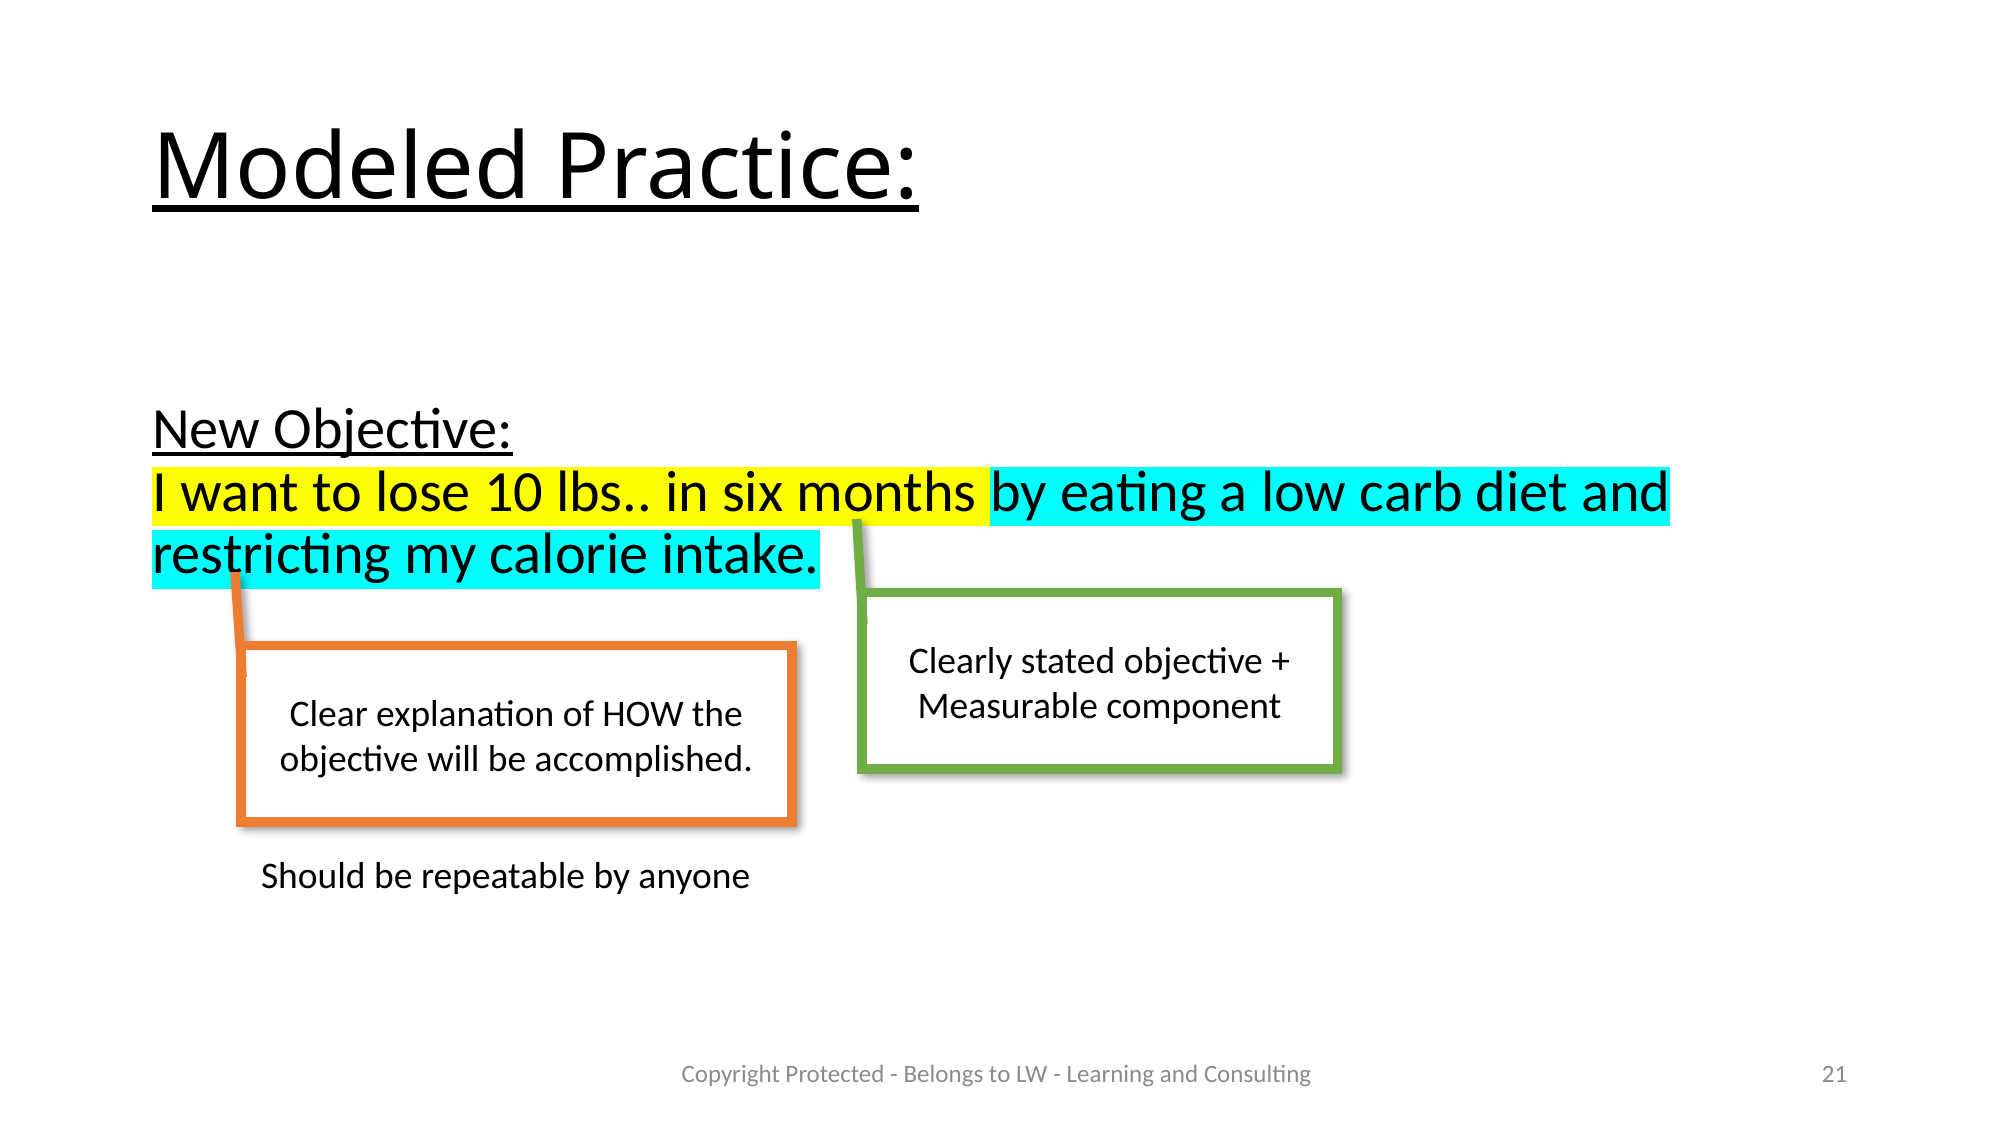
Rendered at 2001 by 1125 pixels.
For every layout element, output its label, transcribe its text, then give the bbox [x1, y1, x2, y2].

slide_number 21 [1412, 1042, 1863, 1103]
footer Copyright Protected - Belongs to LW - Learning and Consulting [662, 1042, 1338, 1103]
title Modeled Practice: [137, 59, 1863, 278]
text_box Clear explanation of HOW the objective will be accomplished. [233, 571, 793, 823]
text_box Should be repeatable by anyone [246, 844, 797, 904]
list New Objective: I want to lose 10 lbs.. in six months by eating a low carb diet and restricting my calorie intake. [137, 299, 1863, 1014]
text_box Clearly stated objective + Measurable component [855, 518, 1339, 770]
